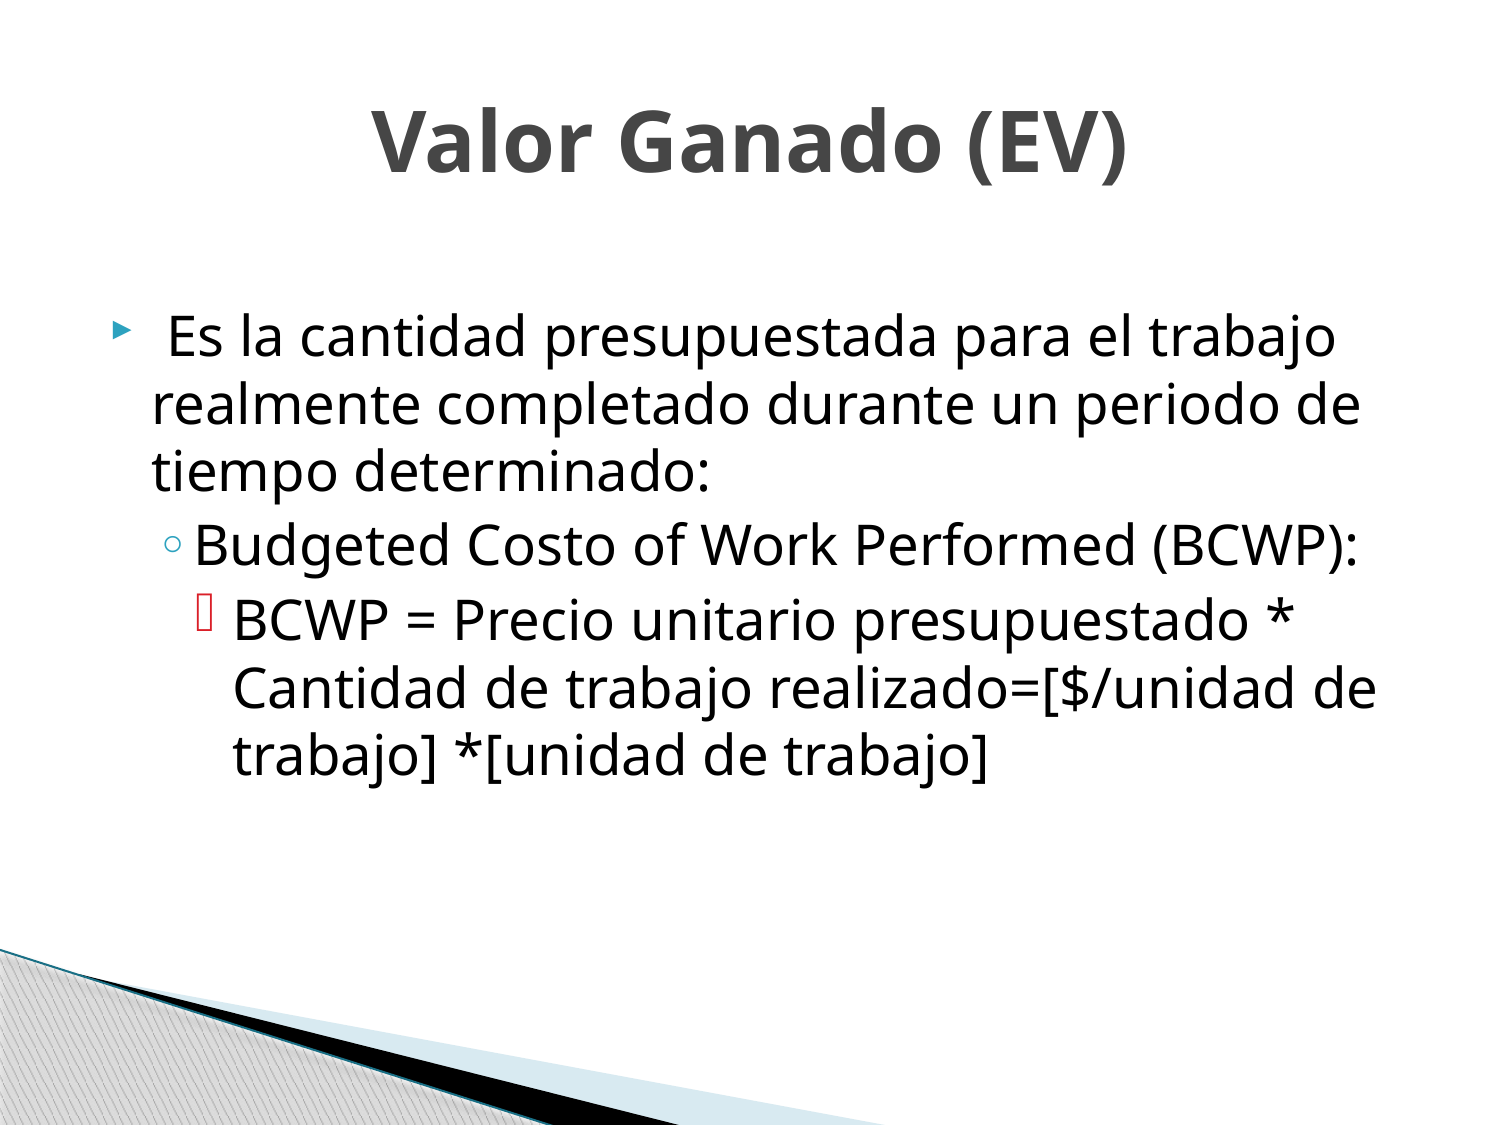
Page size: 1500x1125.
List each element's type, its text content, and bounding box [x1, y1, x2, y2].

list Es la cantidad presupuestada para el trabajo realmente completado durante un periodo de tiempo determinado: Budgeted Costo of Work Performed (BCWP): BCWP = Precio unitario presupuestado * Cantidad de trabajo realizado=[$/unidad de trabajo] *[unidad de trabajo] [76, 292, 1427, 1045]
title Valor Ganado (EV) [75, 45, 1425, 233]
